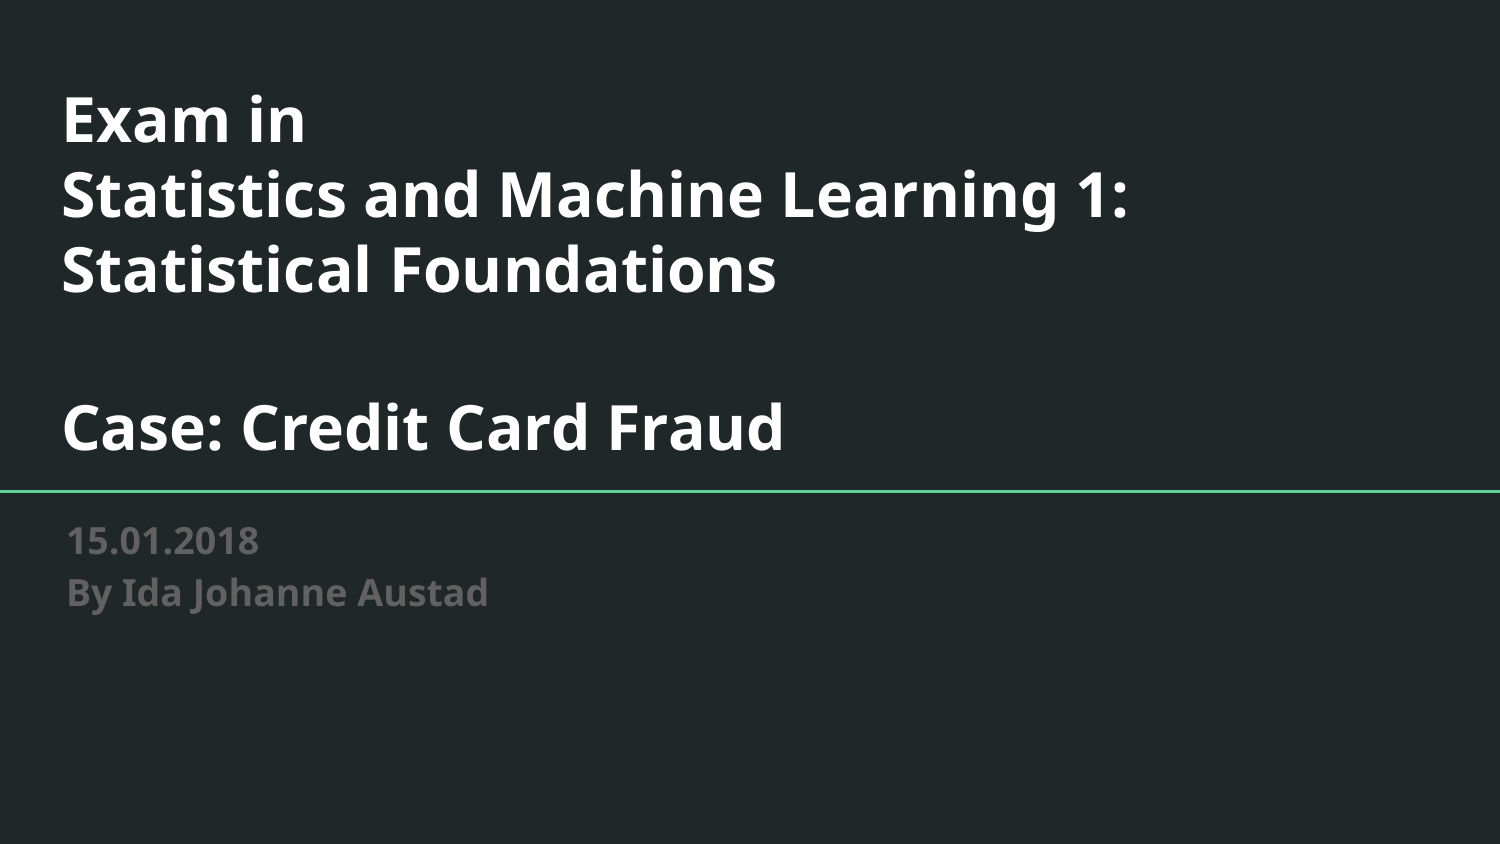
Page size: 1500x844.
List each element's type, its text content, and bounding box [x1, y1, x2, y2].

title Exam in Statistics and Machine Learning 1: Statistical Foundations Case: Credit Card Fraud [46, 425, 1379, 553]
subtitle 15.01.2018 By Ida Johanne Austad [51, 495, 748, 617]
